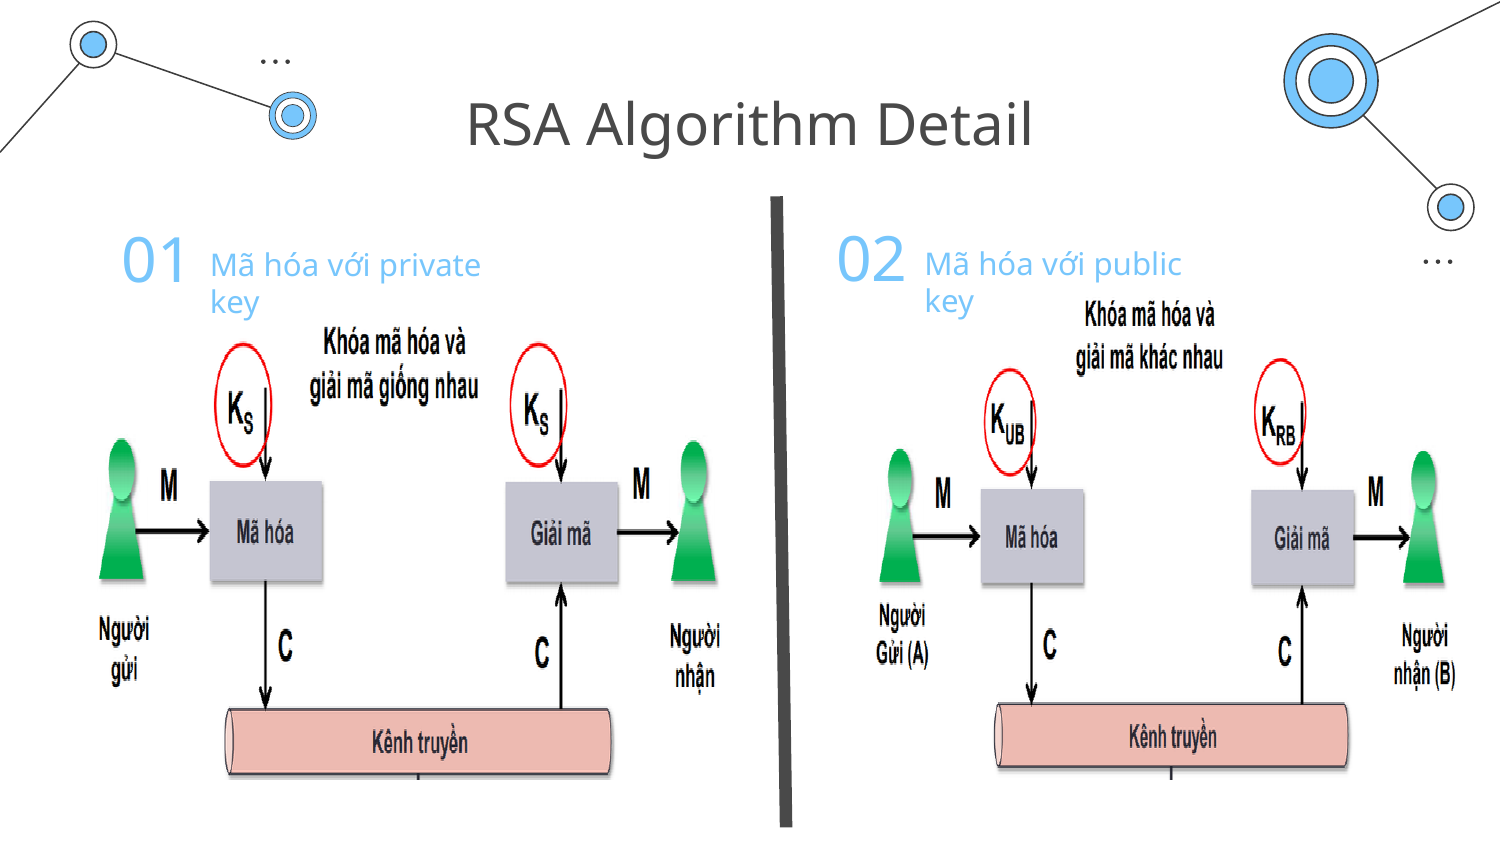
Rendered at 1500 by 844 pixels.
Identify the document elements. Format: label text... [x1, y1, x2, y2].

picture [75, 309, 726, 780]
subtitle Mã hóa với public key [969, 229, 1229, 285]
title RSA Algorithm Detail [257, 72, 1243, 171]
picture [872, 287, 1458, 780]
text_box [776, 196, 787, 828]
subtitle Mã hóa với private key [255, 230, 514, 289]
text_box 01 [60, 211, 255, 310]
text_box 02 [790, 210, 969, 309]
